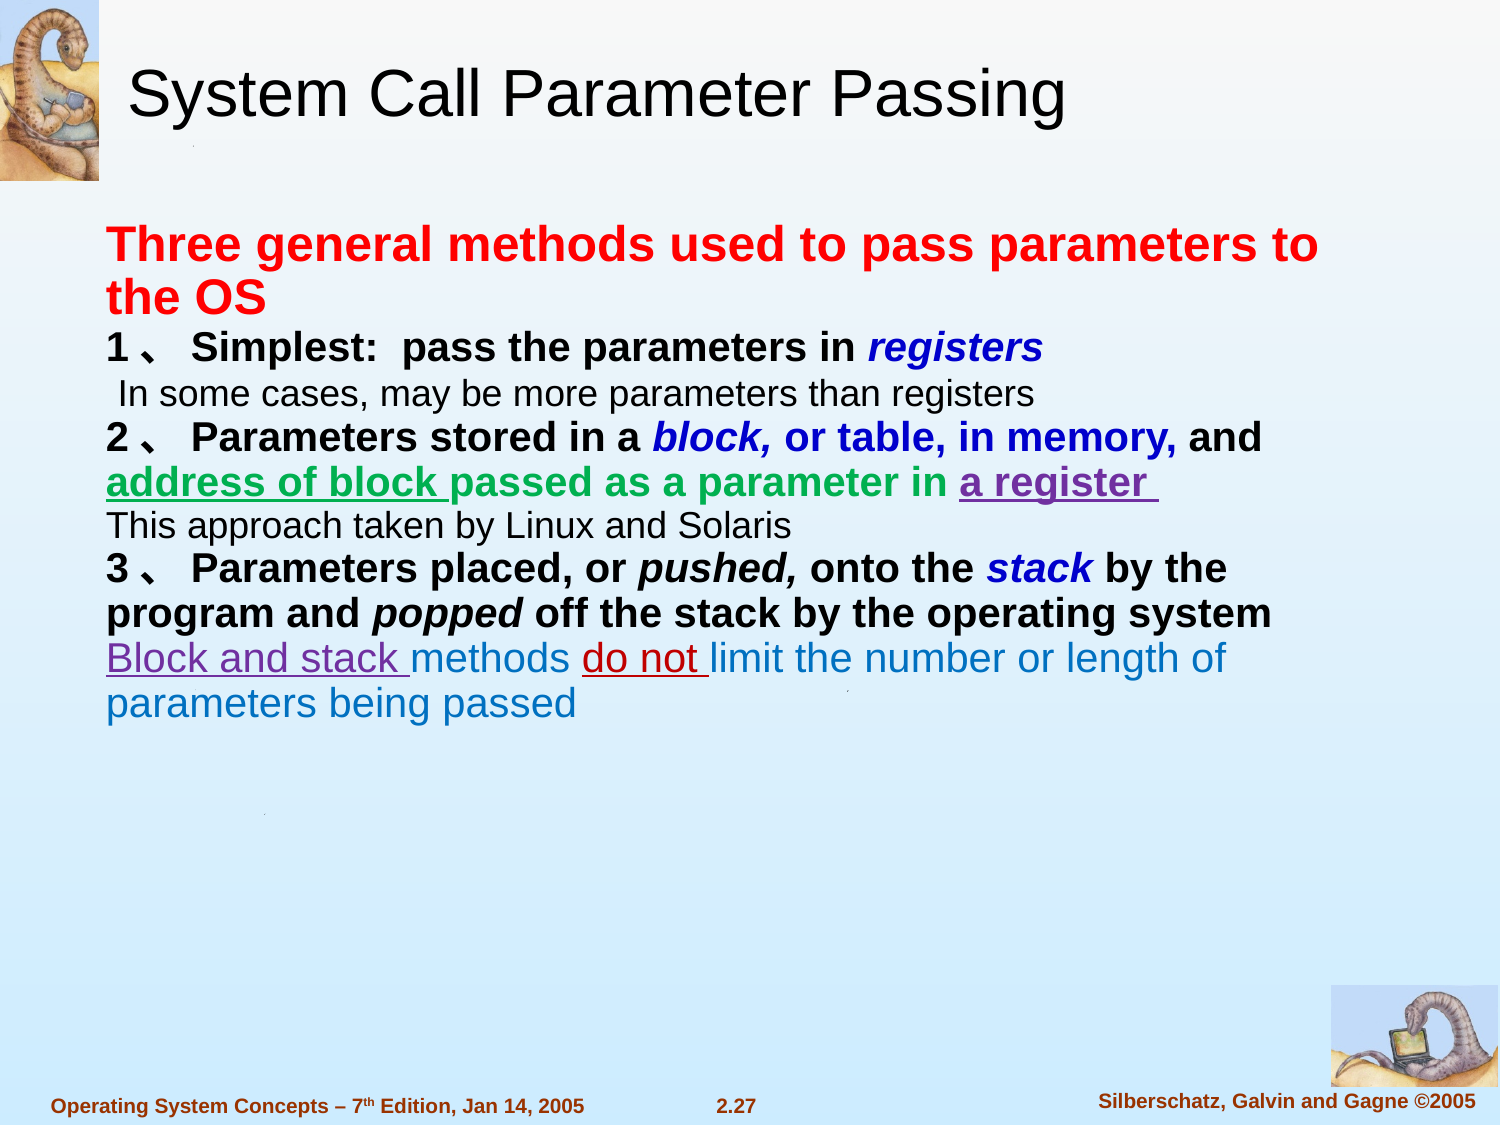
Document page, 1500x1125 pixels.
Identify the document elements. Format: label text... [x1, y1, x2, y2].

list Three general methods used to pass parameters to the OS 1、Simplest: pass the parameters in registers In some cases, may be more parameters than registers 2、Parameters stored in a block, or table, in memory, and address of block passed as a parameter in a register This approach taken by Linux and Solaris 3、Parameters placed, or pushed, onto the stack by the program and popped off the stack by the operating system Block and stack methods do not limit the number or length of parameters being passed [90, 210, 1403, 1004]
picture [1331, 985, 1498, 1087]
title System Call Parameter Passing [112, 37, 1438, 138]
picture [0, 0, 99, 181]
